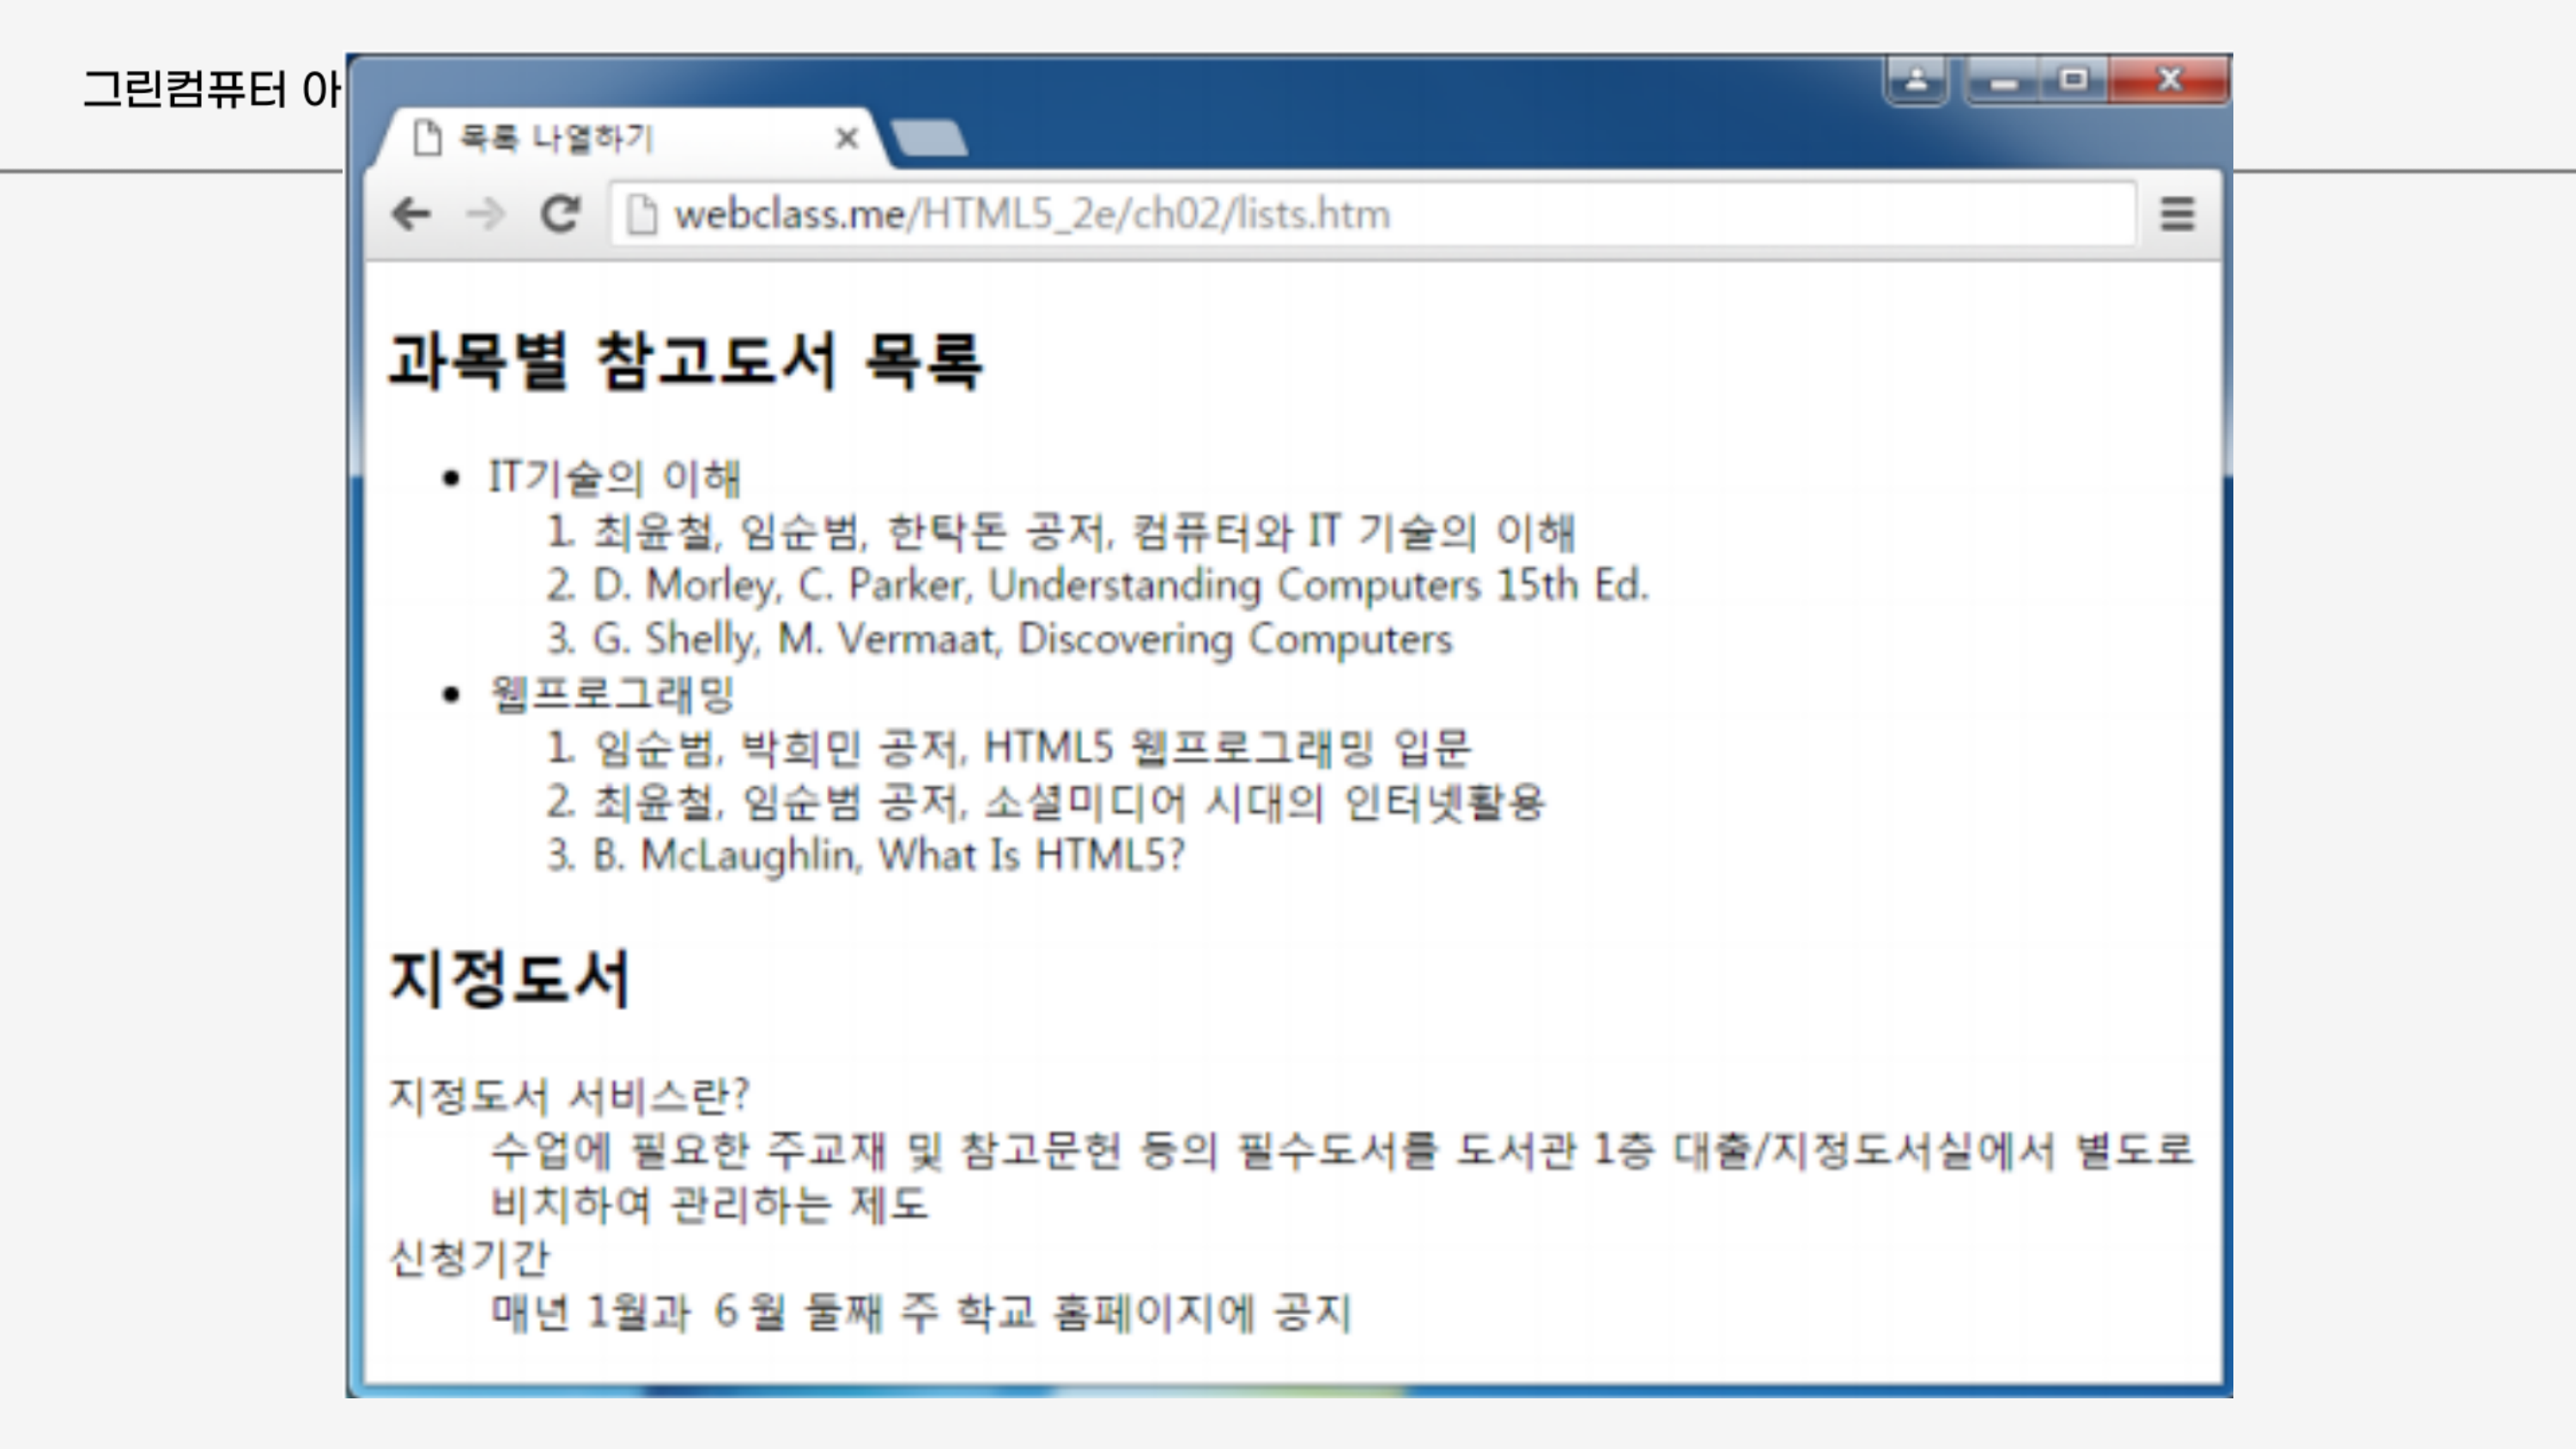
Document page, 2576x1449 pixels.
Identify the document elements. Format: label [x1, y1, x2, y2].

text_box [2237, 163, 2576, 179]
picture [76, 57, 343, 143]
text_box [0, 163, 337, 179]
text_box [343, 50, 2233, 1398]
